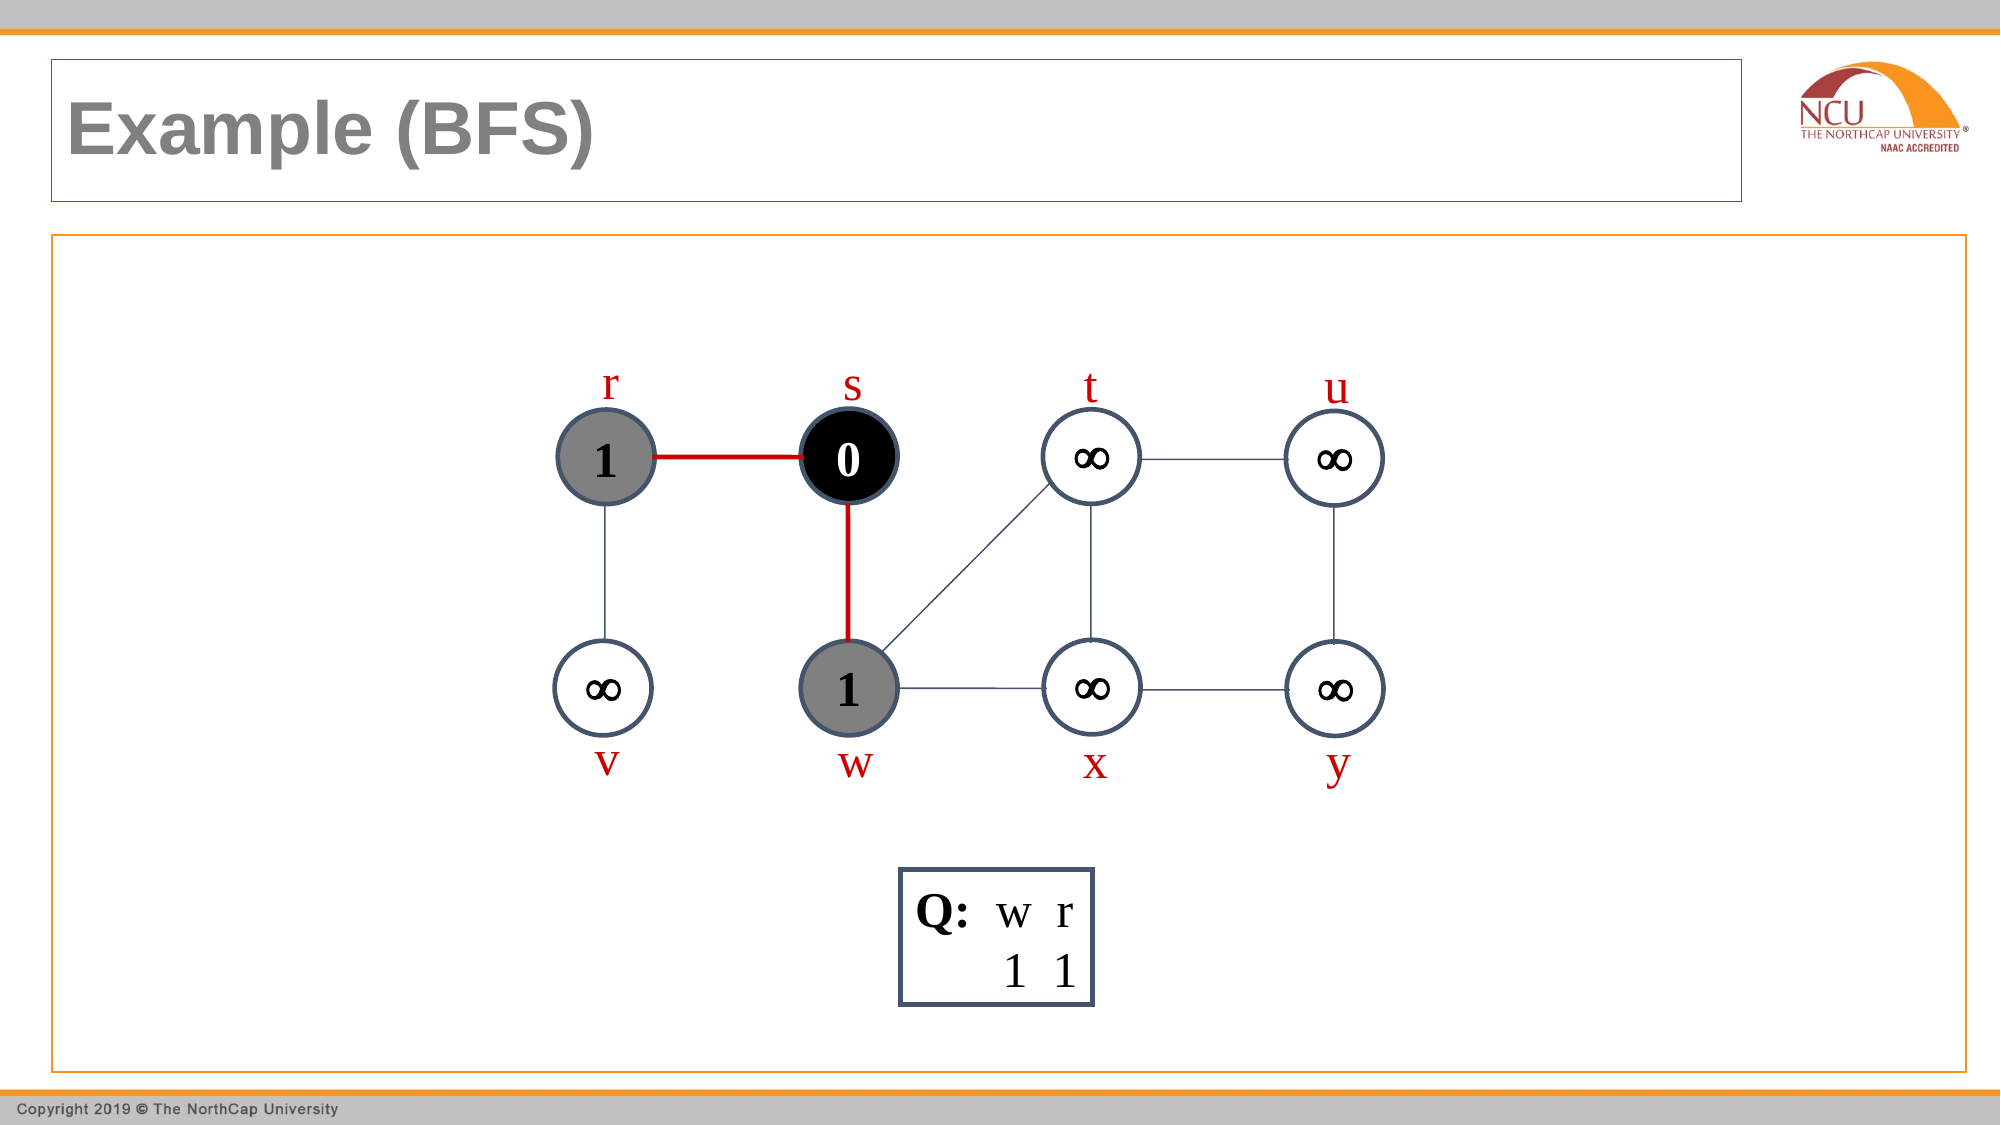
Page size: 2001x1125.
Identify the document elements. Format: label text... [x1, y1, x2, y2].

picture [0, 0, 2000, 1125]
title Example (BFS) [51, 59, 1742, 202]
